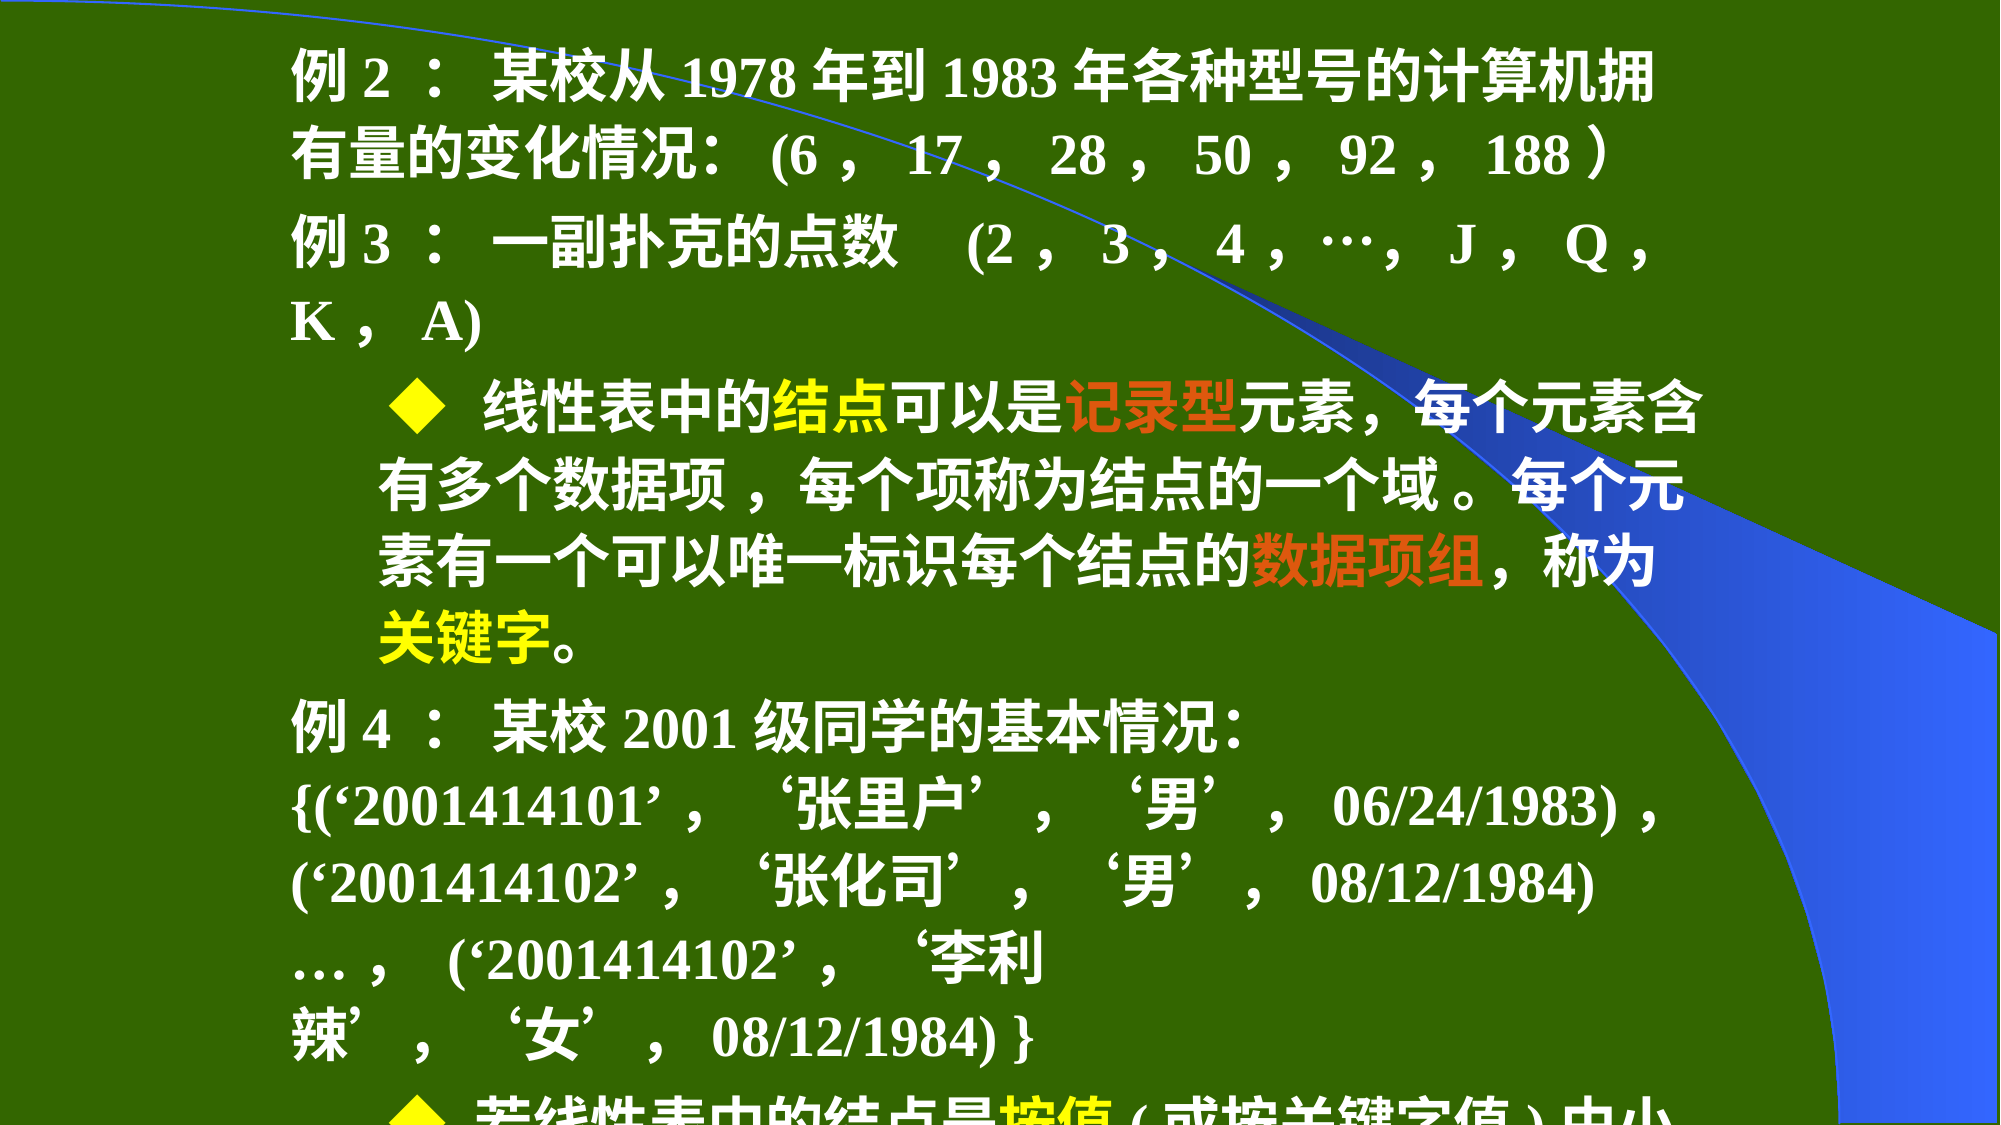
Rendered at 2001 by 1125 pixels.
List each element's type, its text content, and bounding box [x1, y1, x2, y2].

list 例2 ： 某校从1978年到1983年各种型号的计算机拥有量的变化情况：(6，17，28，50，92，188） 例3 ： 一副扑克的点数 (2，3，4，…，J，Q，K，A) ◆ 线性表中的结点可以是记录型元素，每个元素含有多个数据项 ，每个项称为结点的一个域 。每个元素有一个可以唯一标识每个结点的数据项组，称为关键字。 例4 ： 某校2001级同学的基本情况：{(‘2001414101’，‘张里户’，‘男’，06/24/1983)， (‘2001414102’，‘张化司’，‘男’，08/12/1984) …， (‘2001414102’，‘李利辣’，‘女’，08/12/1984) } ◆ 若线性表中的结点是按值(或按关键字值)由小到大(或由大到小)排列的，称线性表是有序的。 [275, 24, 1725, 1094]
